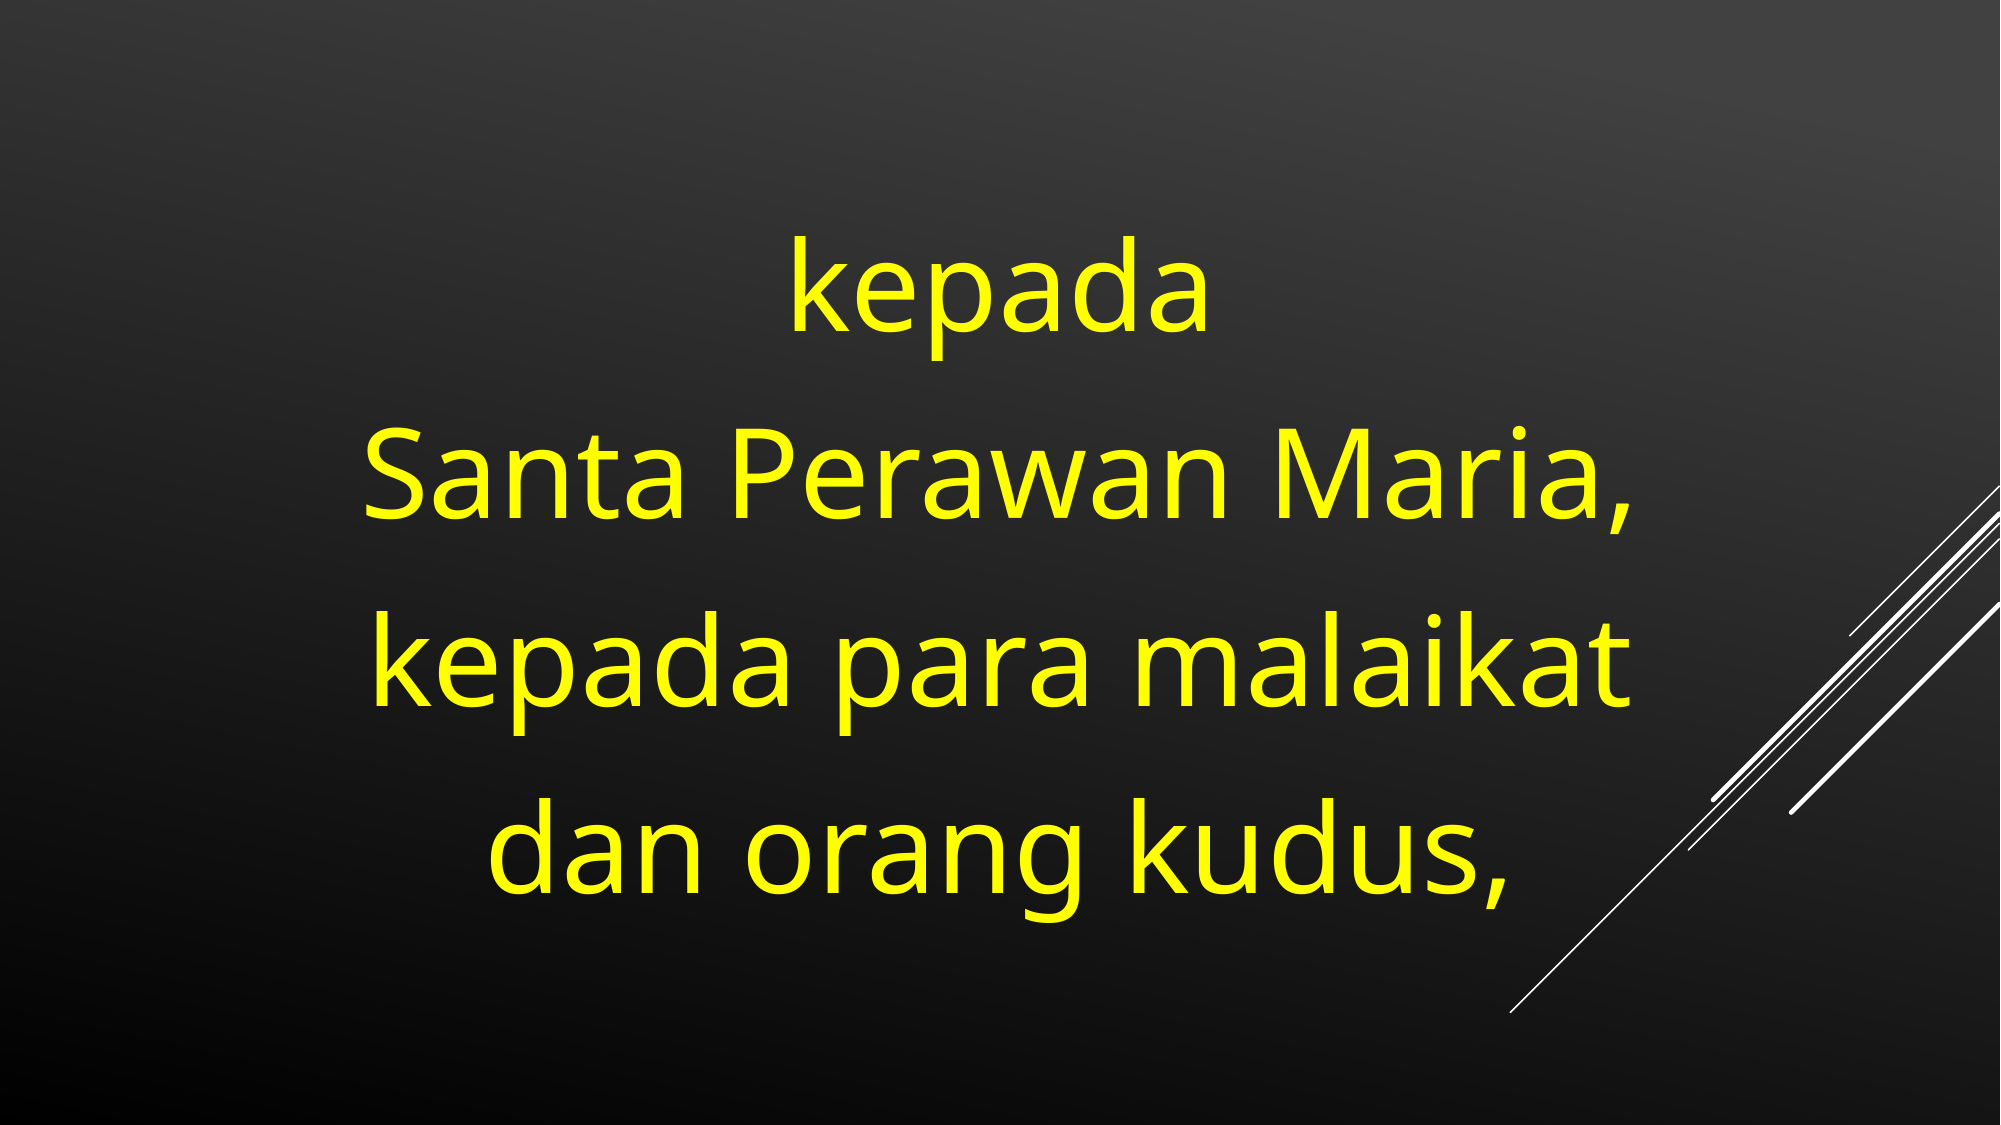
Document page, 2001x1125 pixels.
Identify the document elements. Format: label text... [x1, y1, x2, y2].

list kepada Santa Perawan Maria, kepada para malaikat dan orang kudus, [84, 218, 1916, 907]
